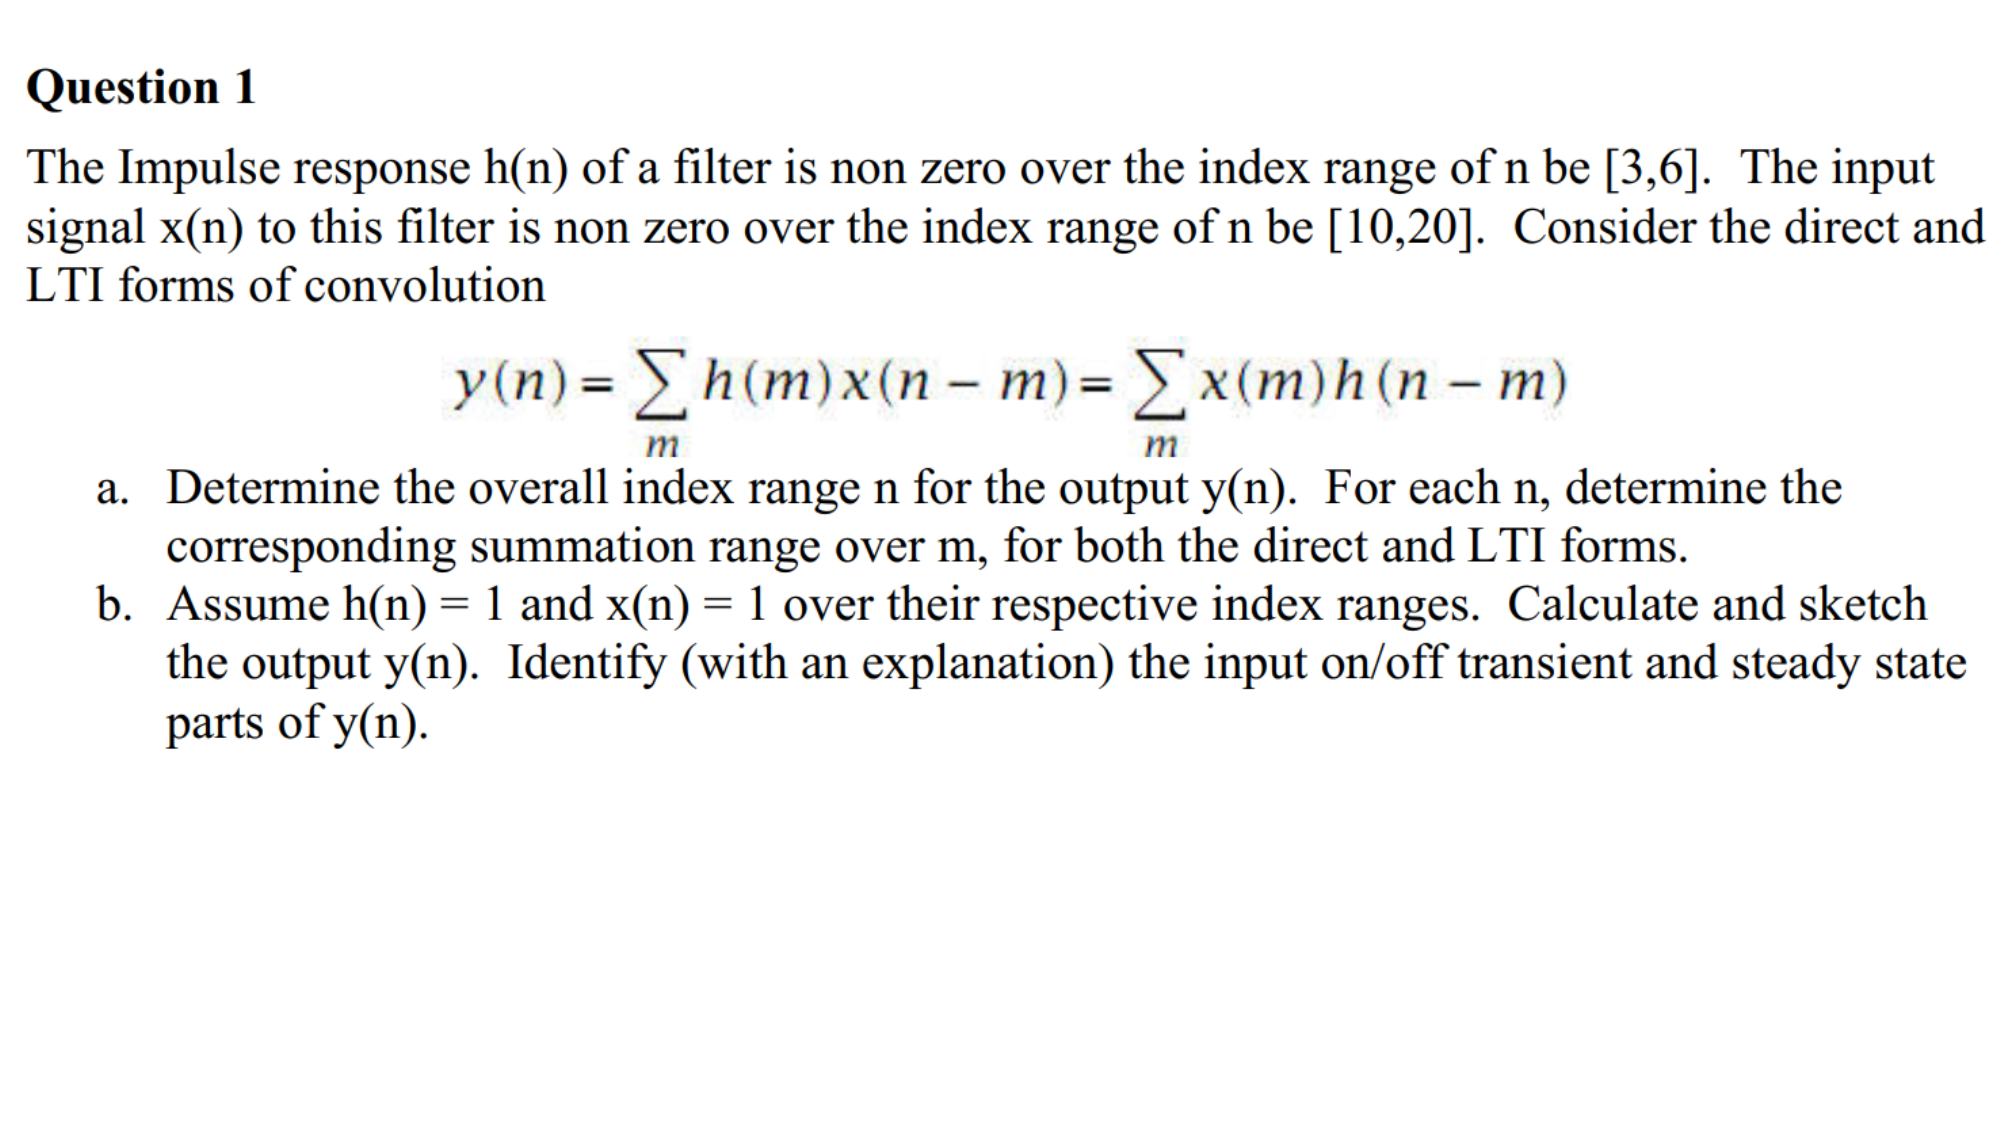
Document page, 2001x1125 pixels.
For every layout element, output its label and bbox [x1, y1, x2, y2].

picture [0, 53, 2000, 757]
